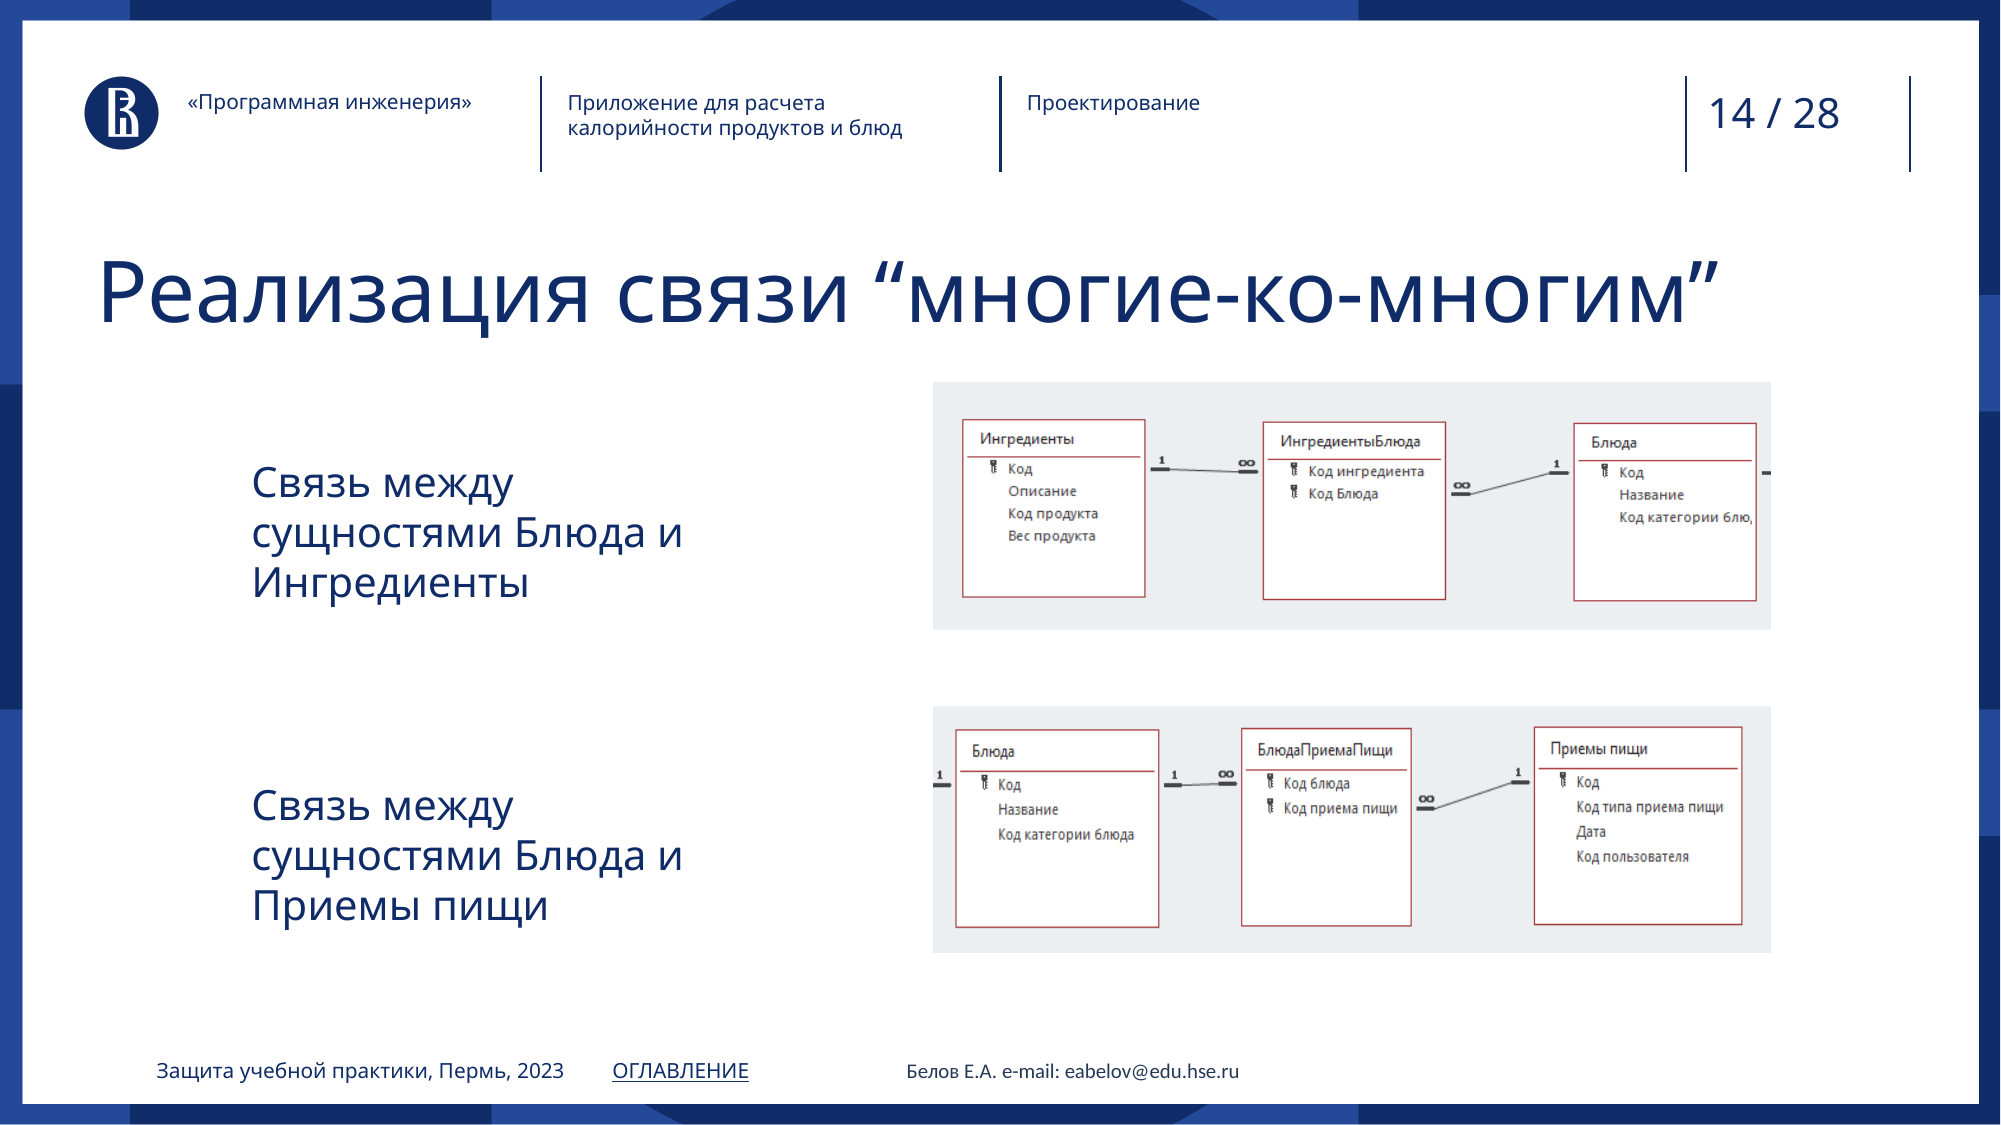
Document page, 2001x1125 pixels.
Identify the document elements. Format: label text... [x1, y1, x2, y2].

text_box Приложение для расчета калорийности продуктов и блюд [567, 89, 907, 157]
text_box Связь между сущностями Блюда и Ингредиенты [236, 447, 763, 613]
text_box Проектирование [1026, 89, 1367, 157]
text_box Связь между сущностями Блюда и Приемы пищи [236, 771, 763, 937]
text_box «Программная инженерия» [187, 88, 500, 157]
picture [0, 0, 2001, 1125]
text_box Защита учебной практики, Пермь, 2023 ОГЛАВЛЕНИЕ Белов Е.А. e-mail: eabelov@edu.hse.ru [66, 1050, 1878, 1119]
title Реализация связи “многие-ко-многим” [96, 237, 1806, 365]
